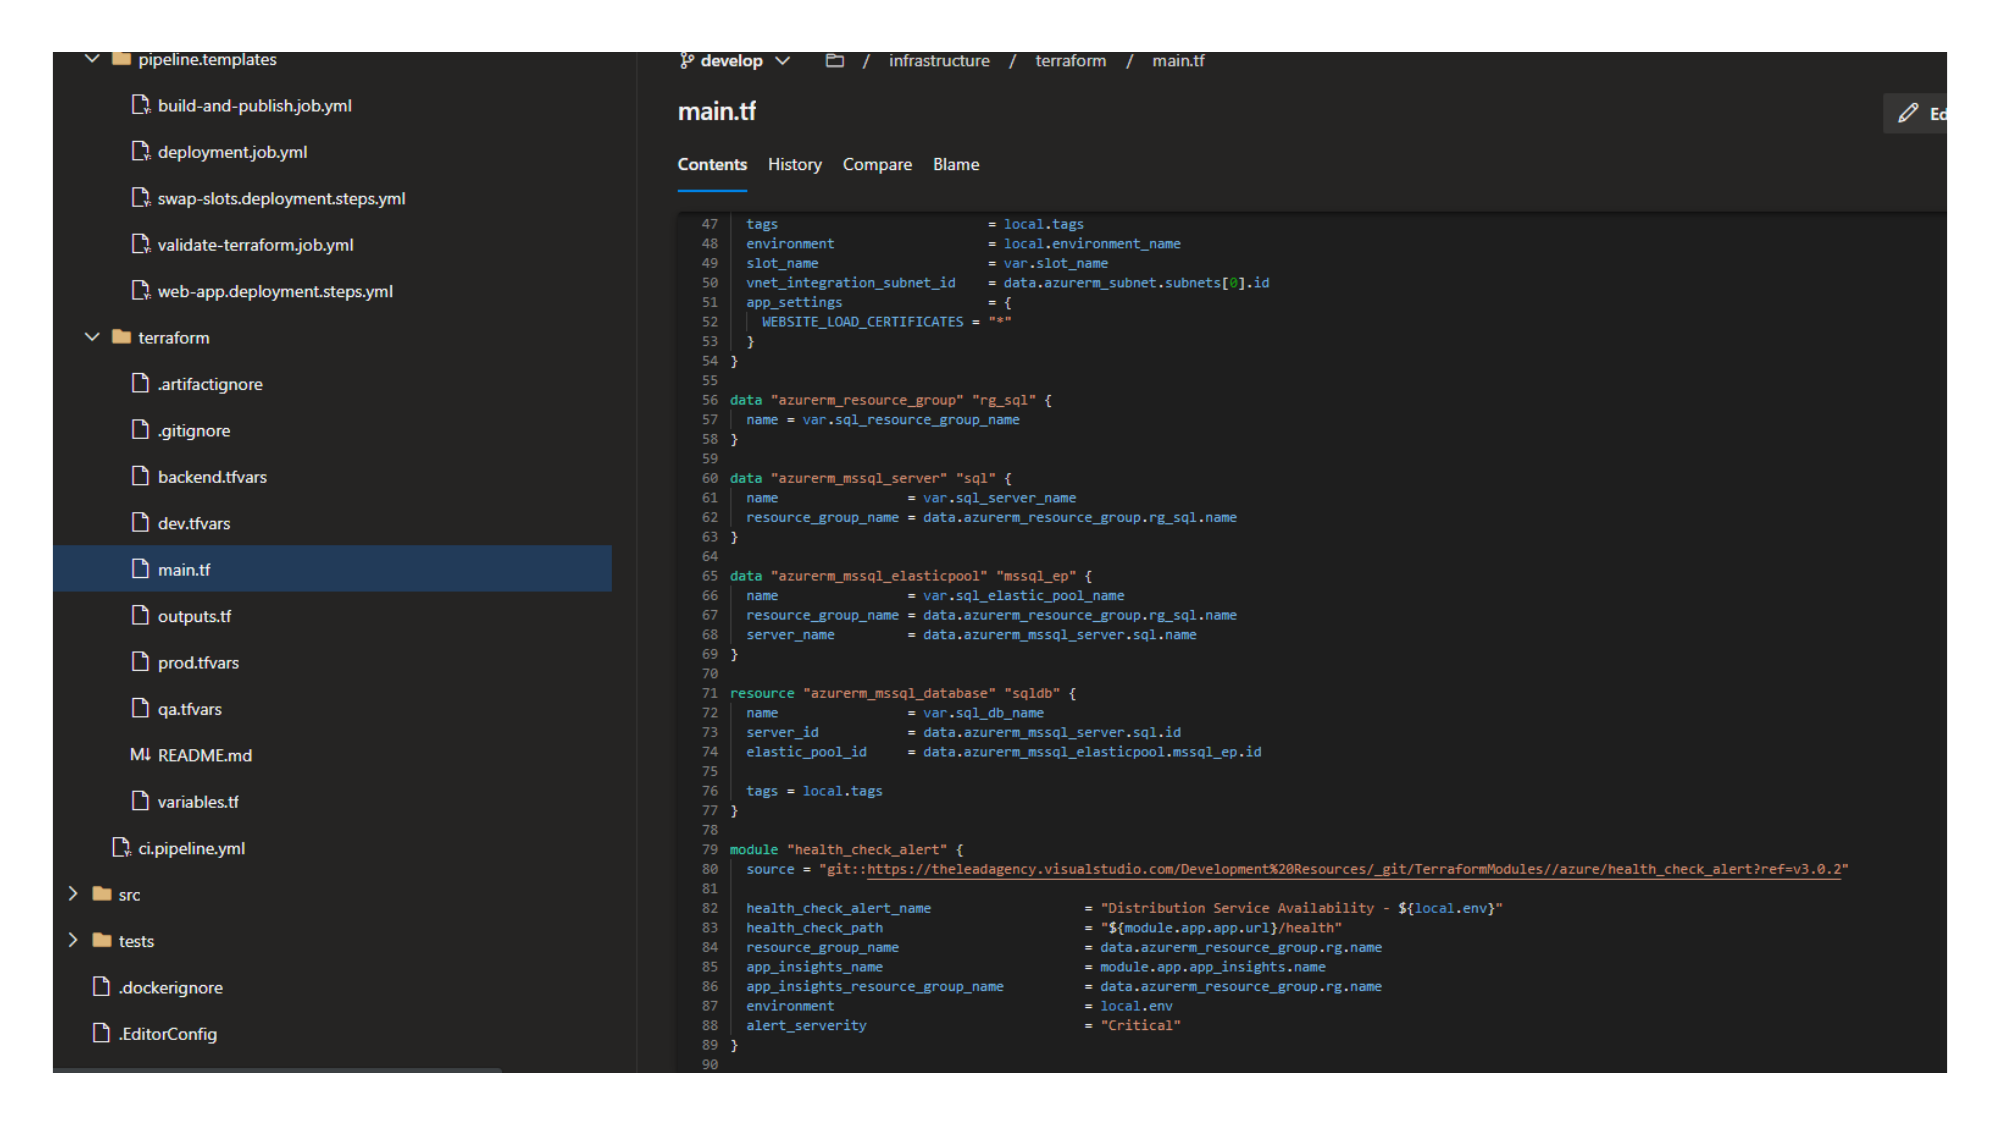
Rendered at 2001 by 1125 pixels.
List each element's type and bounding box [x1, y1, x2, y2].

picture [52, 52, 1948, 1073]
